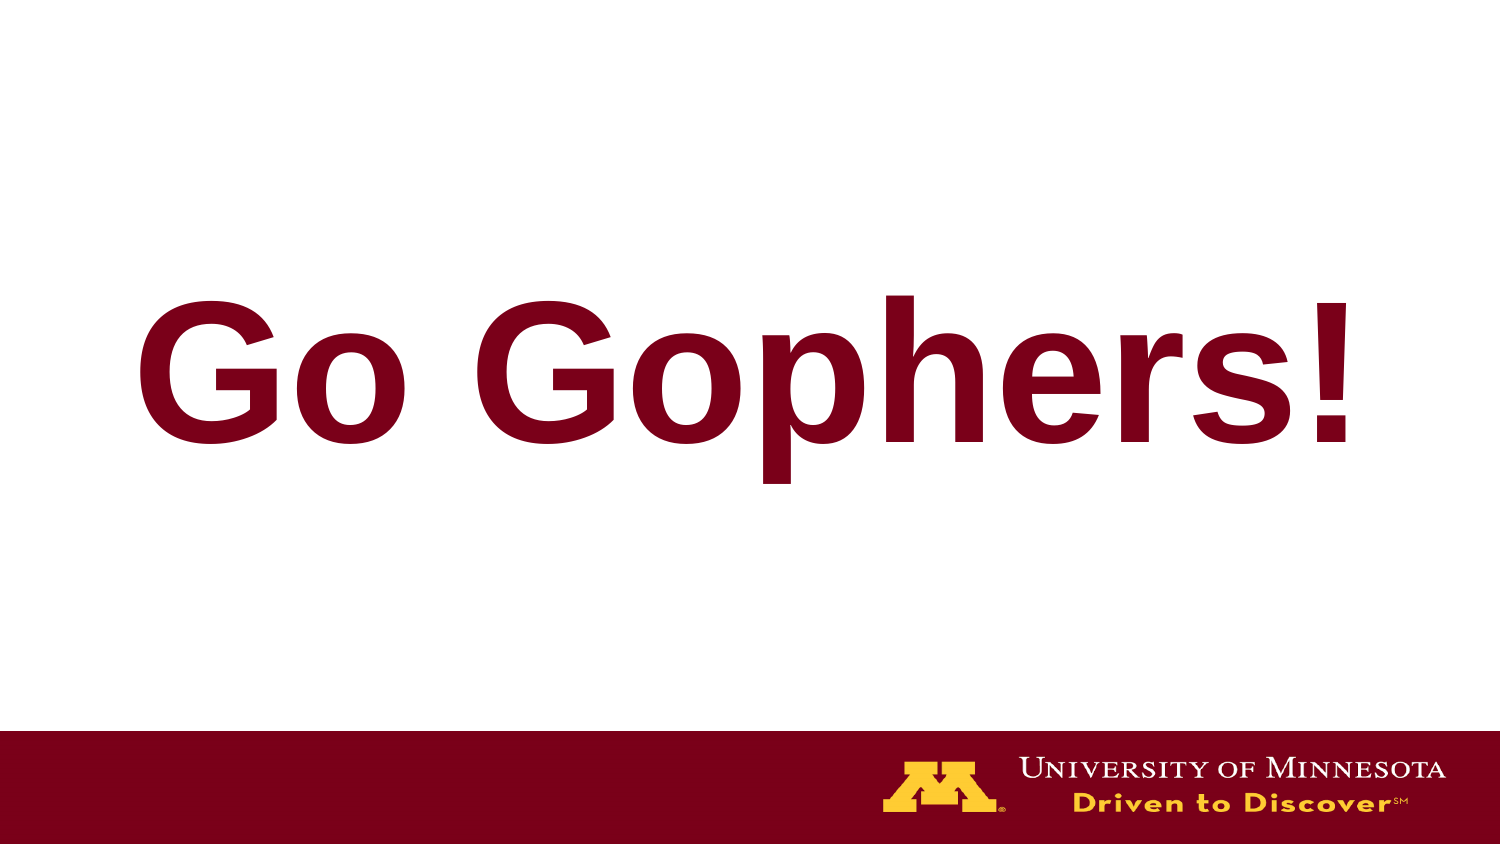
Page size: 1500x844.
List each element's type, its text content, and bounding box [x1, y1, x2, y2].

picture [0, 731, 1500, 844]
title Go Gophers! [112, 37, 1388, 687]
